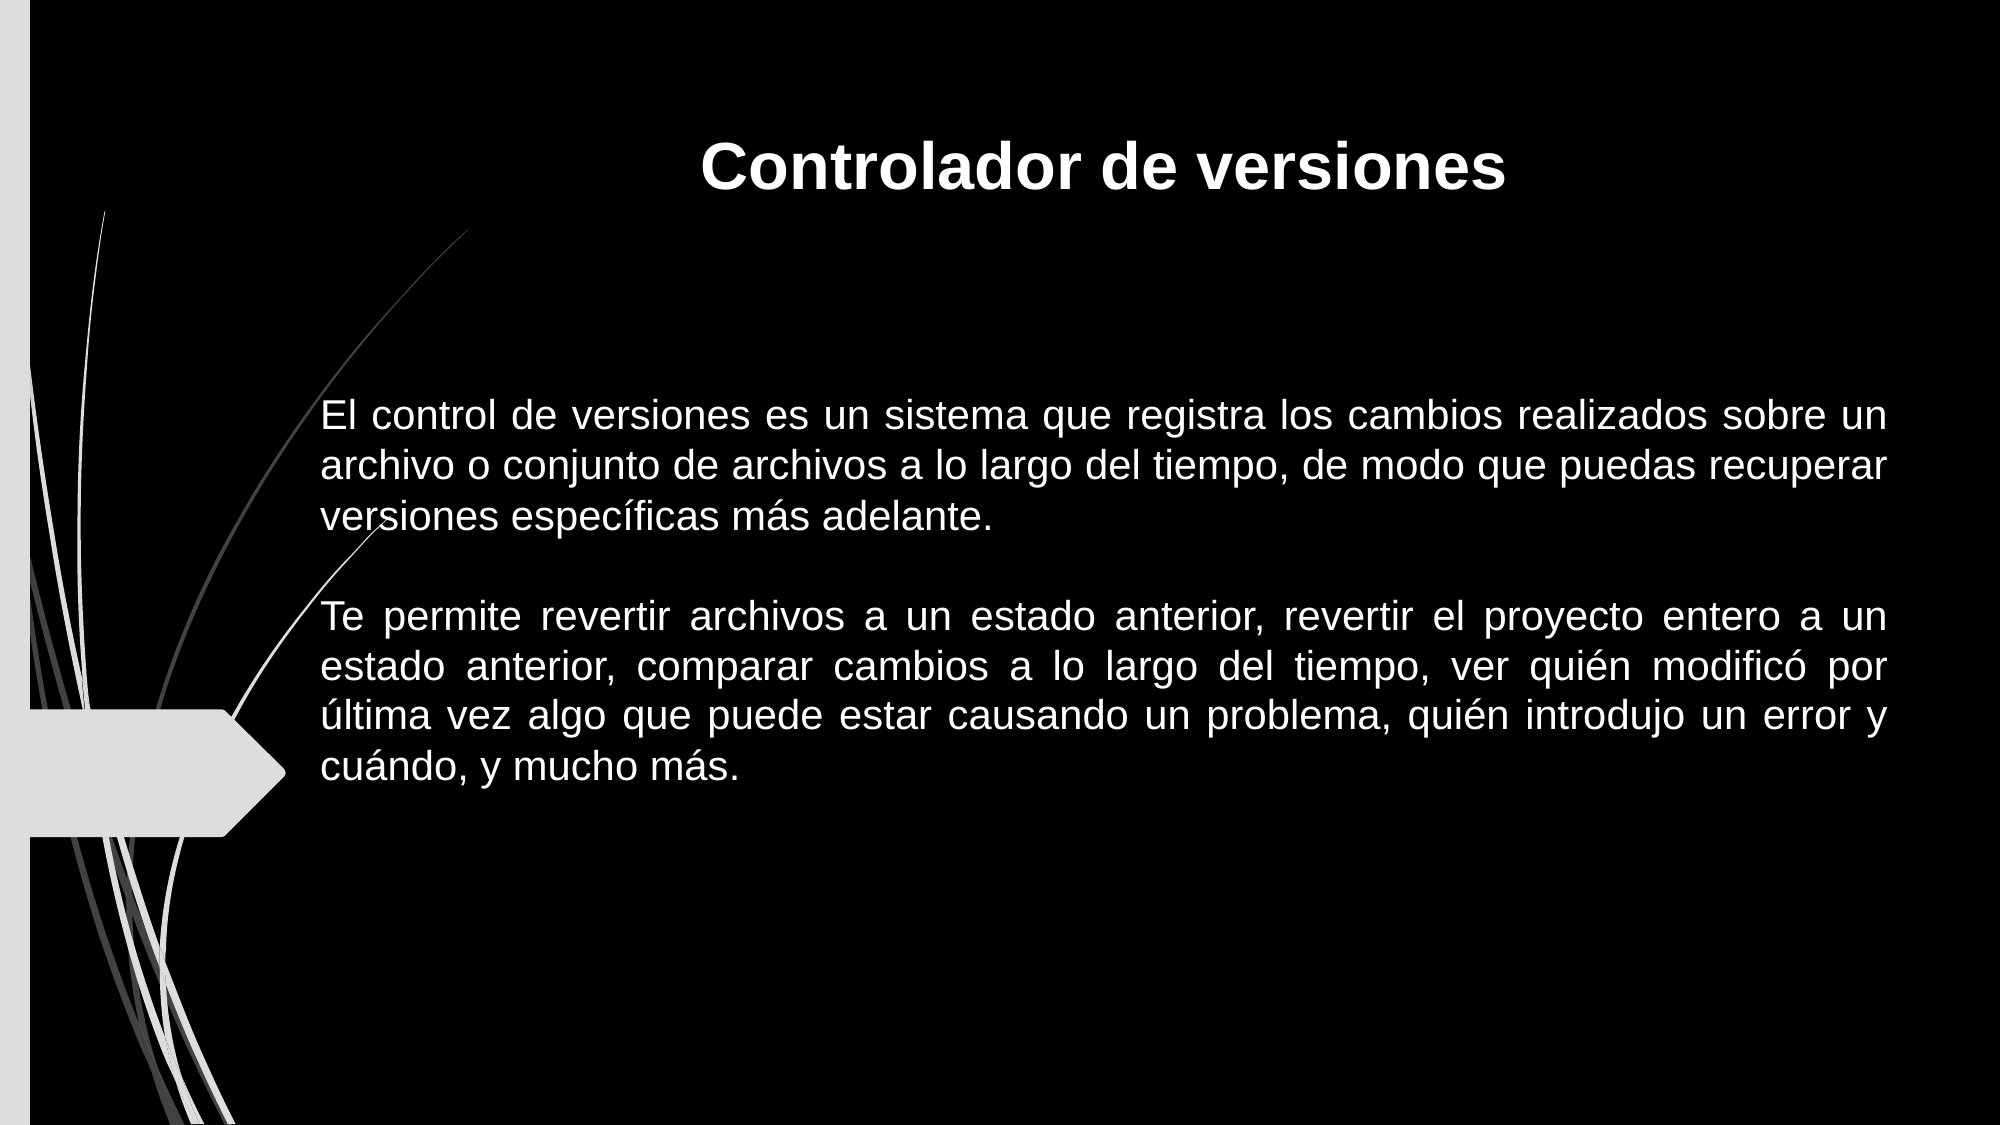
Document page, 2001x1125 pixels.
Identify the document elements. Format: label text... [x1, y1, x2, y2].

text_box Controlador de versiones El control de versiones es un sistema que registra los cambios realizados sobre un archivo o conjunto de archivos a lo largo del tiempo, de modo que puedas recuperar versiones específicas más adelante. Te permite revertir archivos a un estado anterior, revertir el proyecto entero a un estado anterior, comparar cambios a lo largo del tiempo, ver quién modificó por última vez algo que puede estar causando un problema, quién introdujo un error y cuándo, y mucho más. [305, 115, 1904, 796]
